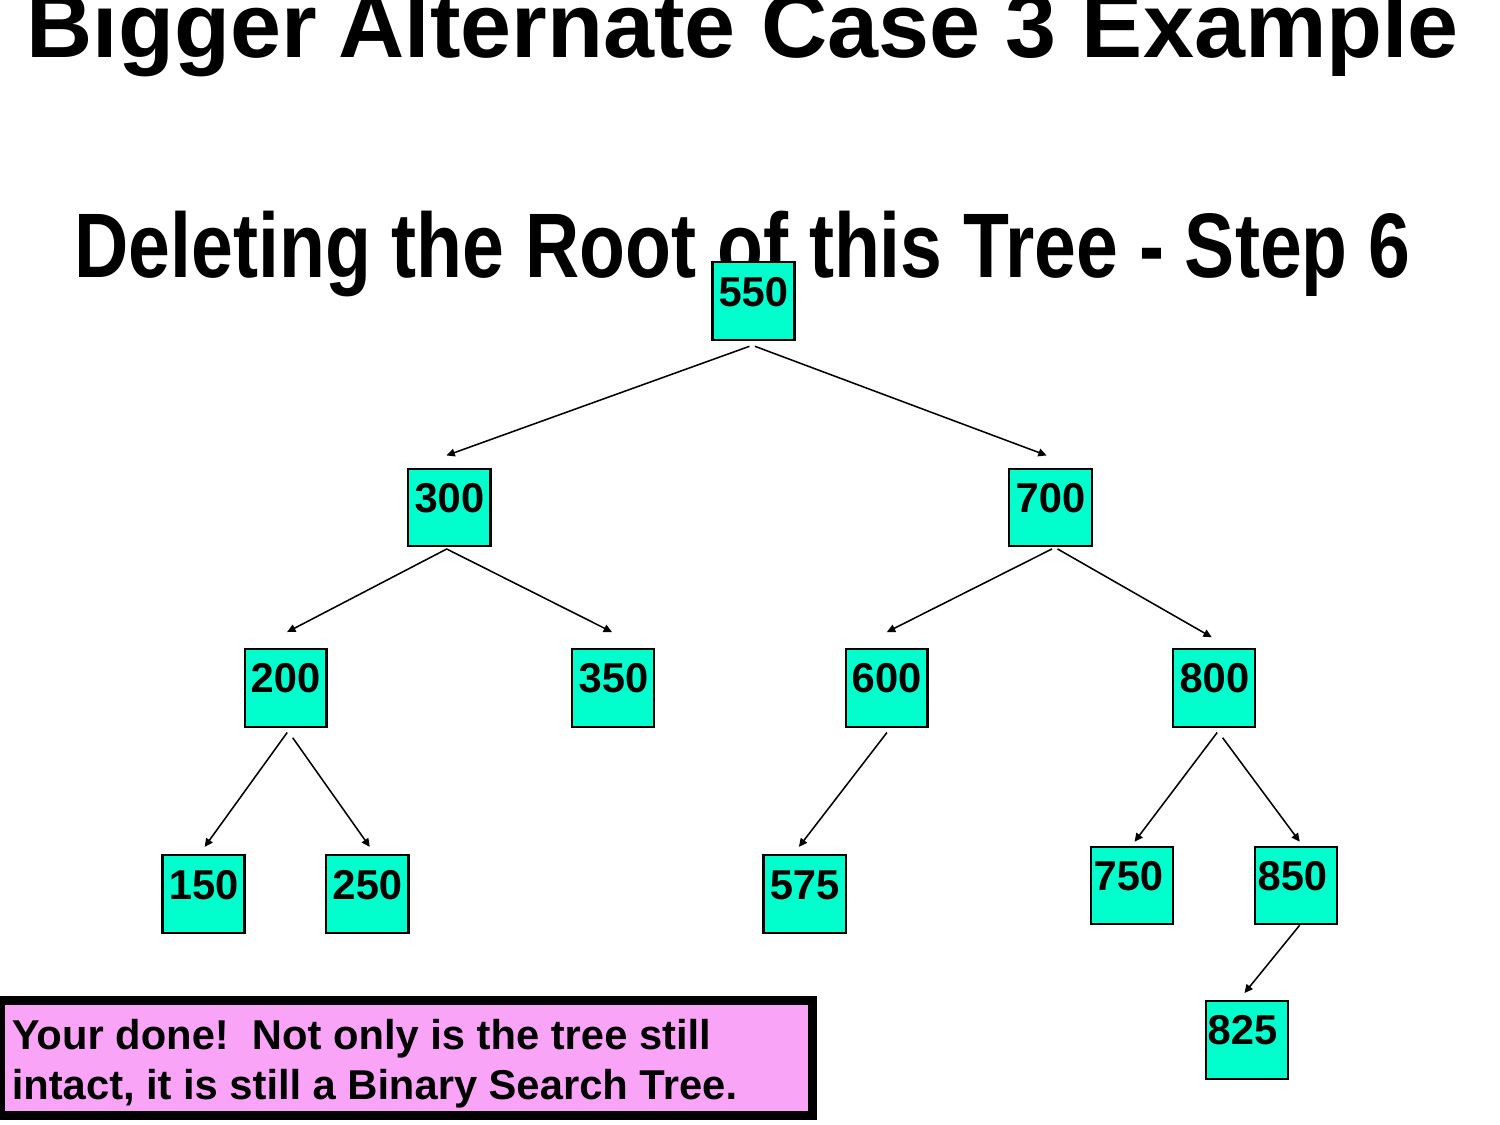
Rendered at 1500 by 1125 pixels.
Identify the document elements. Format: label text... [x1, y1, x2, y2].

text_box 550 [712, 262, 795, 340]
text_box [798, 732, 888, 848]
title Bigger Alternate Case 3 Example Deleting the Root of this Tree - Step 6 [0, 0, 1488, 263]
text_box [286, 548, 446, 633]
text_box 150 [162, 855, 245, 933]
text_box 250 [326, 855, 409, 933]
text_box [204, 732, 288, 848]
text_box 200 [244, 649, 327, 727]
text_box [446, 548, 613, 633]
text_box 300 [408, 468, 491, 547]
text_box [1057, 548, 1212, 638]
text_box 825 [1205, 1001, 1288, 1079]
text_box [1134, 732, 1218, 842]
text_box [1222, 737, 1300, 842]
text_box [1244, 925, 1300, 994]
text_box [886, 548, 1053, 633]
text_box 750 [1091, 846, 1174, 925]
text_box 850 [1255, 846, 1338, 925]
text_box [754, 346, 1047, 456]
text_box 800 [1173, 649, 1256, 727]
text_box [292, 737, 371, 848]
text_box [446, 346, 750, 456]
text_box 600 [845, 649, 928, 727]
text_box 575 [763, 855, 846, 933]
text_box 350 [572, 649, 655, 727]
text_box Your done! Not only is the tree still intact, it is still a Binary Search Tree. [0, 1000, 813, 1116]
text_box 700 [1009, 468, 1092, 547]
